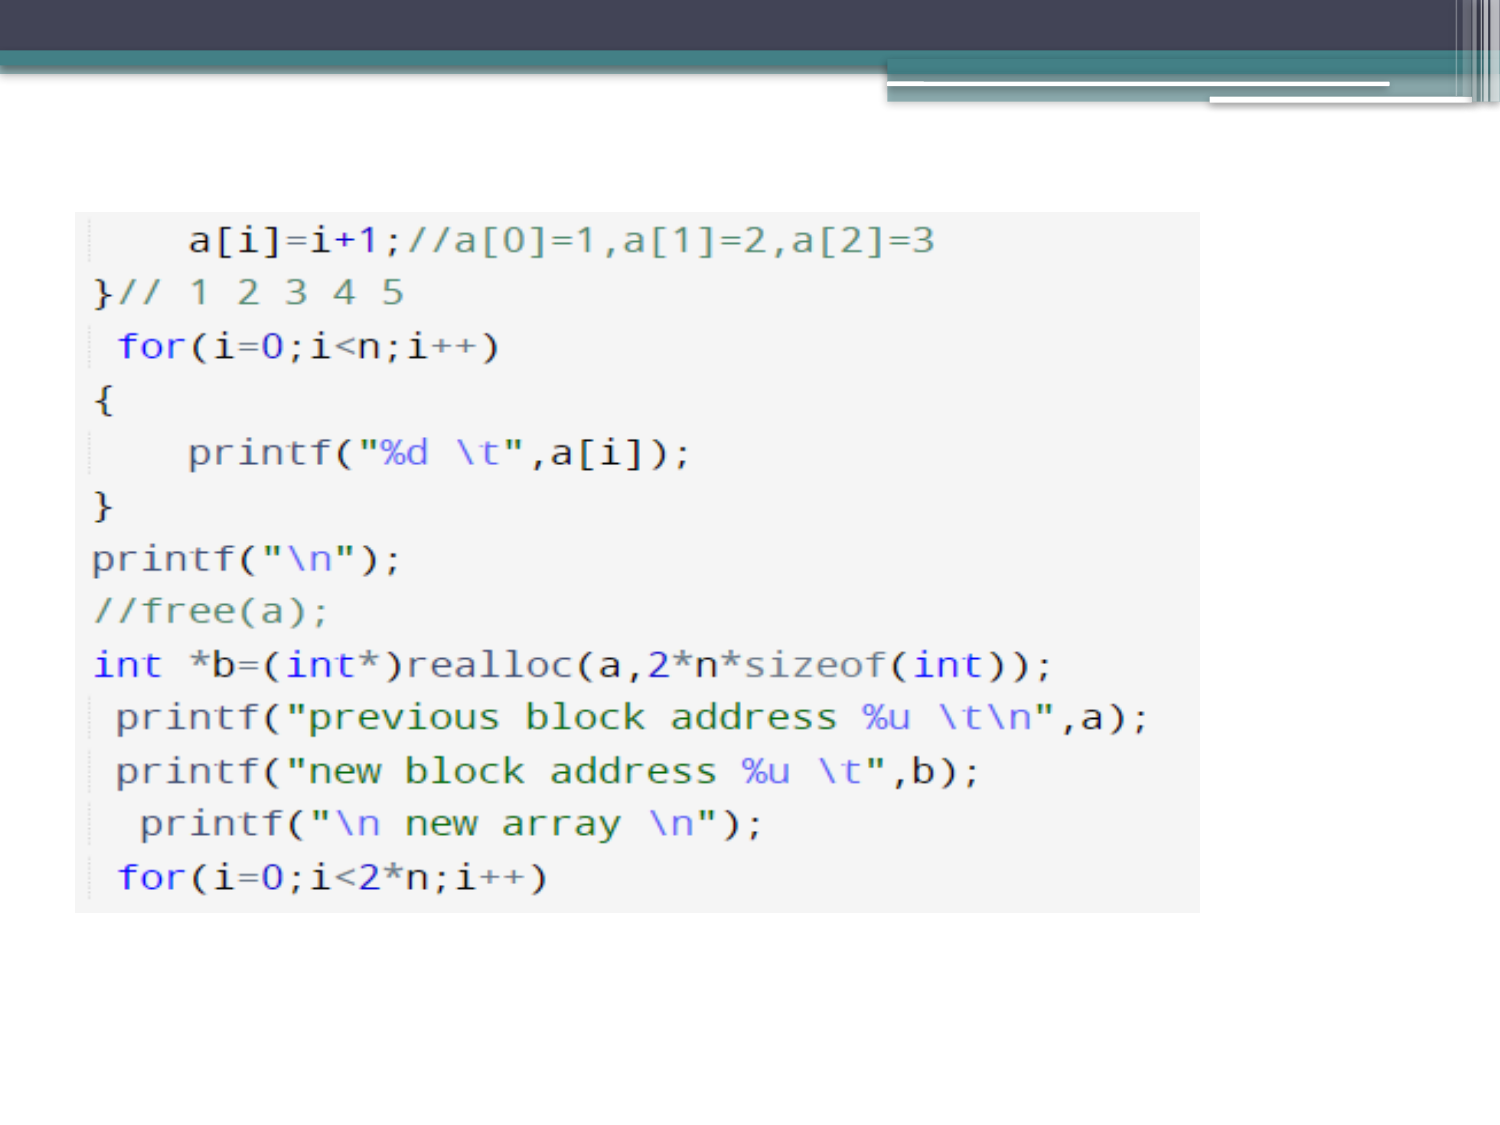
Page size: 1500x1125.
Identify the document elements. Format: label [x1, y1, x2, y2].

picture [74, 212, 1201, 913]
